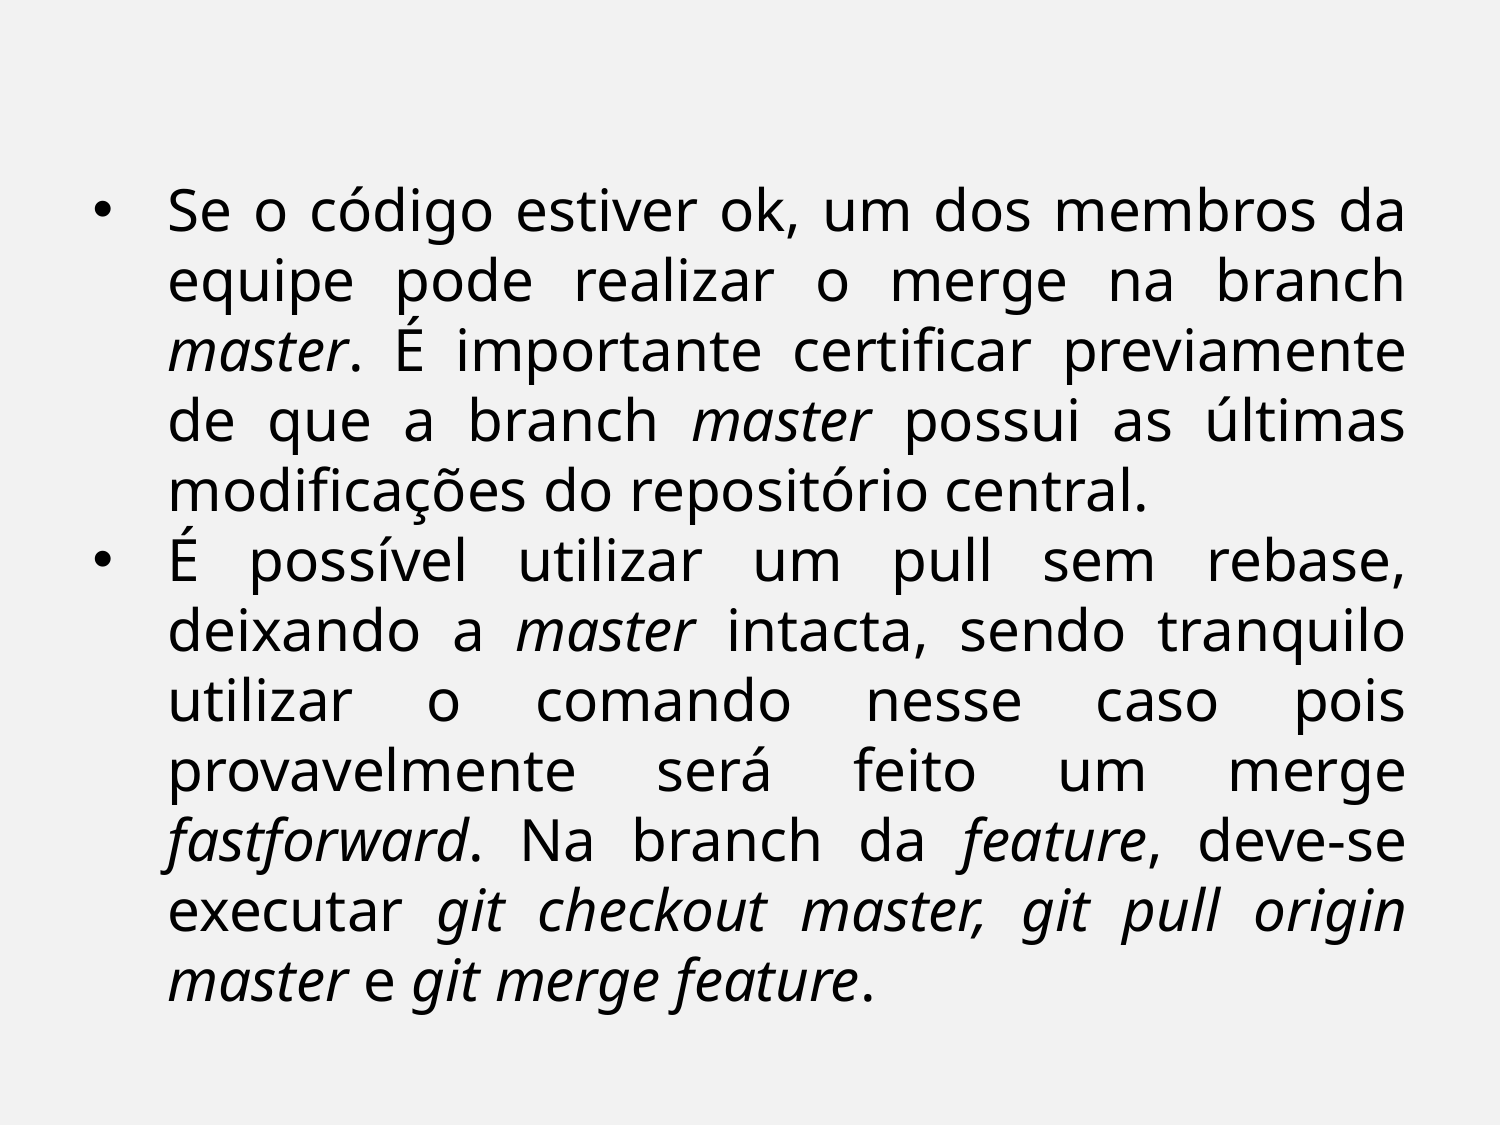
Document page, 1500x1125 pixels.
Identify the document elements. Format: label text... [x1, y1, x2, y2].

text_box Se o código estiver ok, um dos membros da equipe pode realizar o merge na branch master. É importante certificar previamente de que a branch master possui as últimas modificações do repositório central. É possível utilizar um pull sem rebase, deixando a master intacta, sendo tranquilo utilizar o comando nesse caso pois provavelmente será feito um merge fastforward. Na branch da feature, deve-se executar git checkout master, git pull origin master e git merge feature. [78, 166, 1422, 1021]
